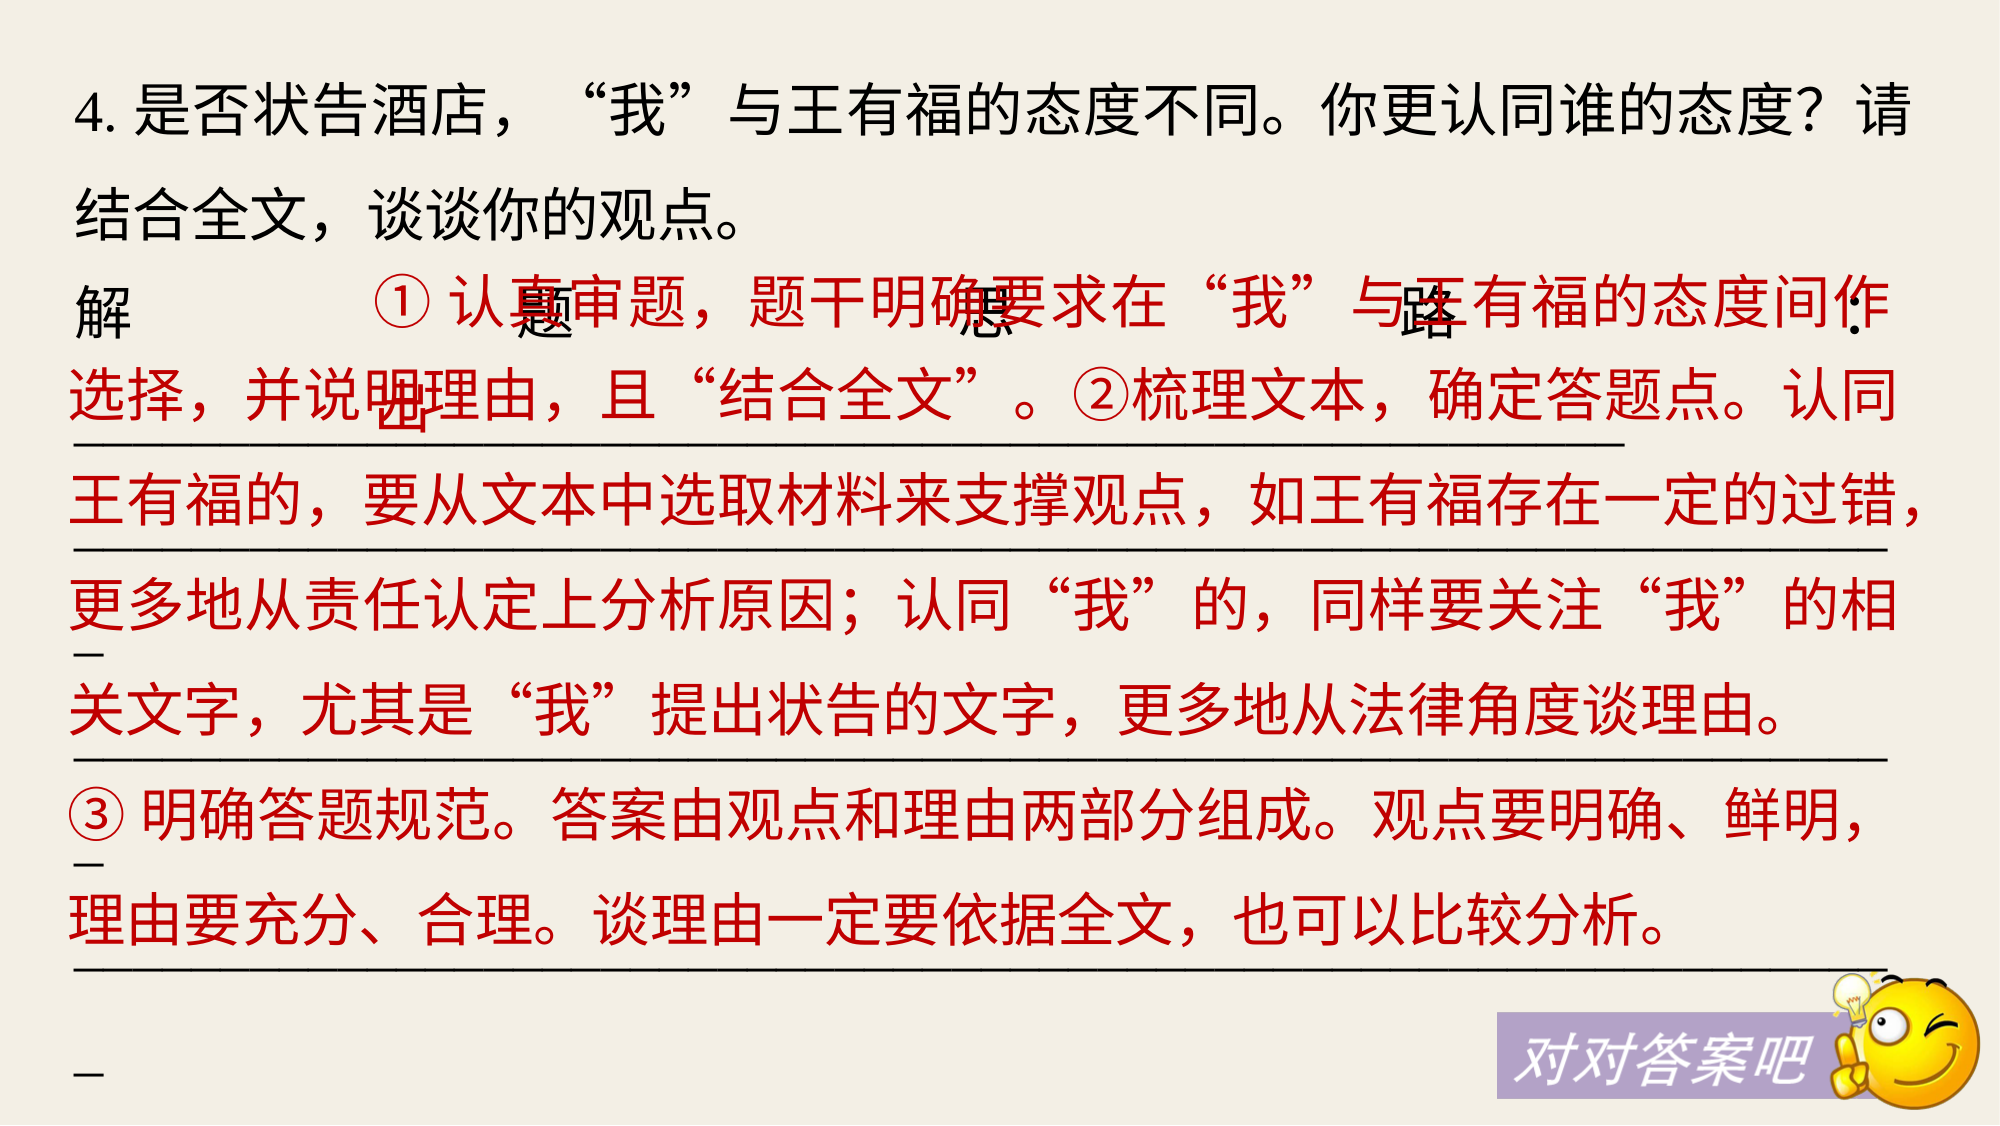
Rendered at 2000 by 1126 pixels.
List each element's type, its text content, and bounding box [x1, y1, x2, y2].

text_box 4.是否状告酒店，“我”与王有福的态度不同。你更认同谁的态度？请结合全文，谈谈你的观点。 [54, 27, 1933, 231]
text_box 解题思路：_____________________________________________________ _______________________________________________________________ _______________________________________________________________ _______________________________________________________________ _______________________________________________________________ _______________________________________________________________ _______________________________________________________________ [54, 231, 1933, 1126]
text_box 选择，并说明理由，且“结合全文”。②梳理文本，确定答题点。认同王有福的，要从文本中选取材料来支撑观点，如王有福存在一定的过错，更多地从责任认定上分析原因；认同“我”的，同样要关注“我”的相关文字，尤其是“我”提出状告的文字，更多地从法律角度谈理由。 ③明确答题规范。答案由观点和理由两部分组成。观点要明确、鲜明，理由要充分、合理。谈理由一定要依据全文，也可以比较分析。 [52, 315, 1914, 961]
text_box ①认真审题，题干明确要求在“我”与王有福的态度间作出 [358, 222, 1906, 315]
picture [1477, 968, 1981, 1125]
